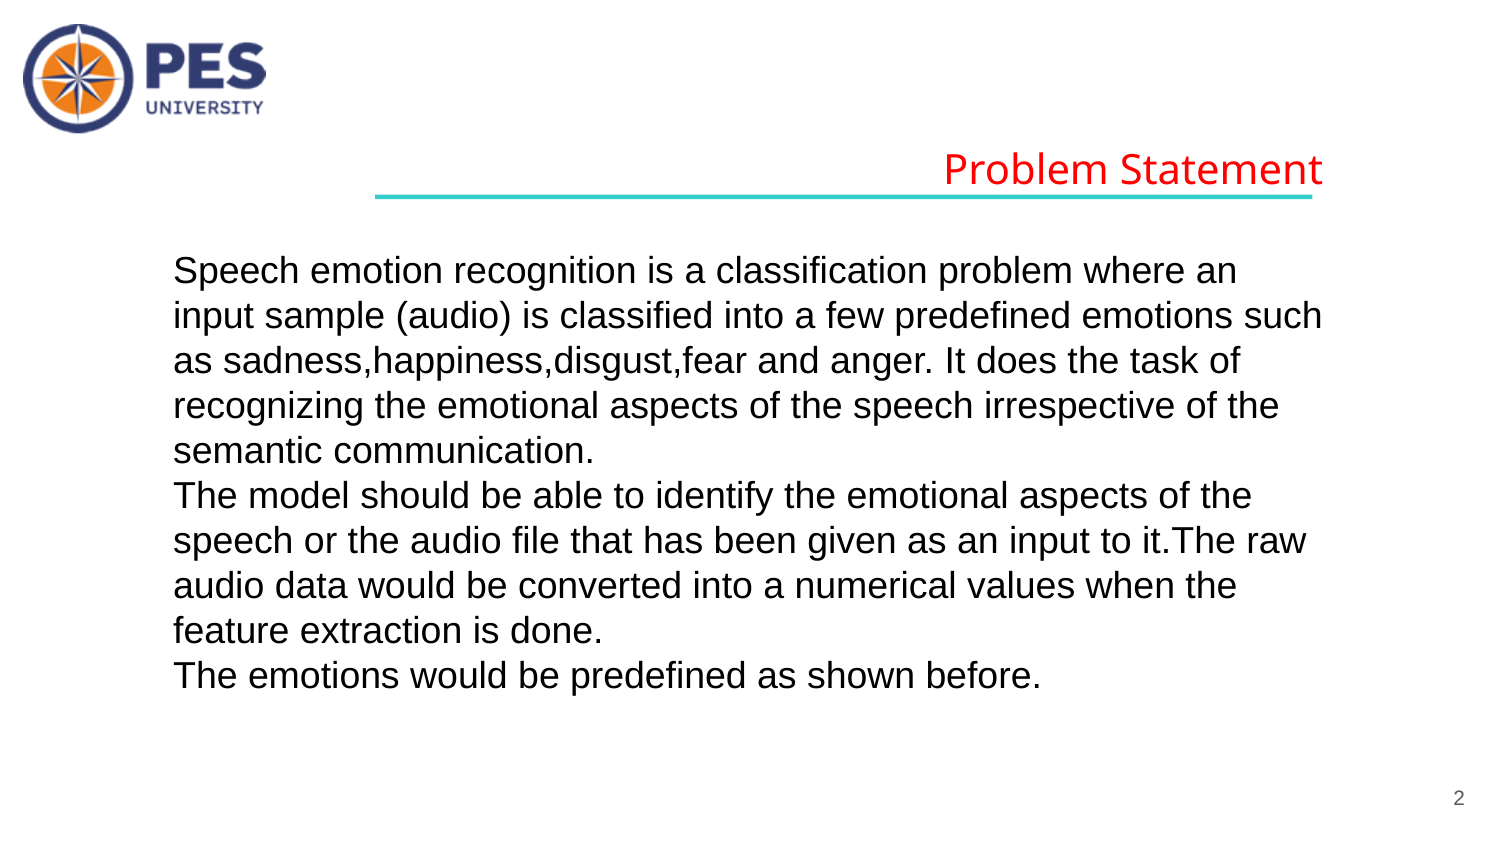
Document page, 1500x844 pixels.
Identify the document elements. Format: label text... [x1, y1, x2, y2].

text_box [62, 246, 1439, 763]
text_box Speech emotion recognition is a classification problem where an input sample (audio) is classified into a few predefined emotions such as sadness,happiness,disgust,fear and anger. It does the task of recognizing the emotional aspects of the speech irrespective of the semantic communication. The model should be able to identify the emotional aspects of the speech or the audio file that has been given as an input to it.The raw audio data would be converted into a numerical values when the feature extraction is done. The emotions would be predefined as shown before. [158, 231, 1343, 712]
slide_number ‹#› [1389, 764, 1480, 830]
text_box Problem Statement [0, 137, 1471, 244]
picture [23, 23, 267, 137]
